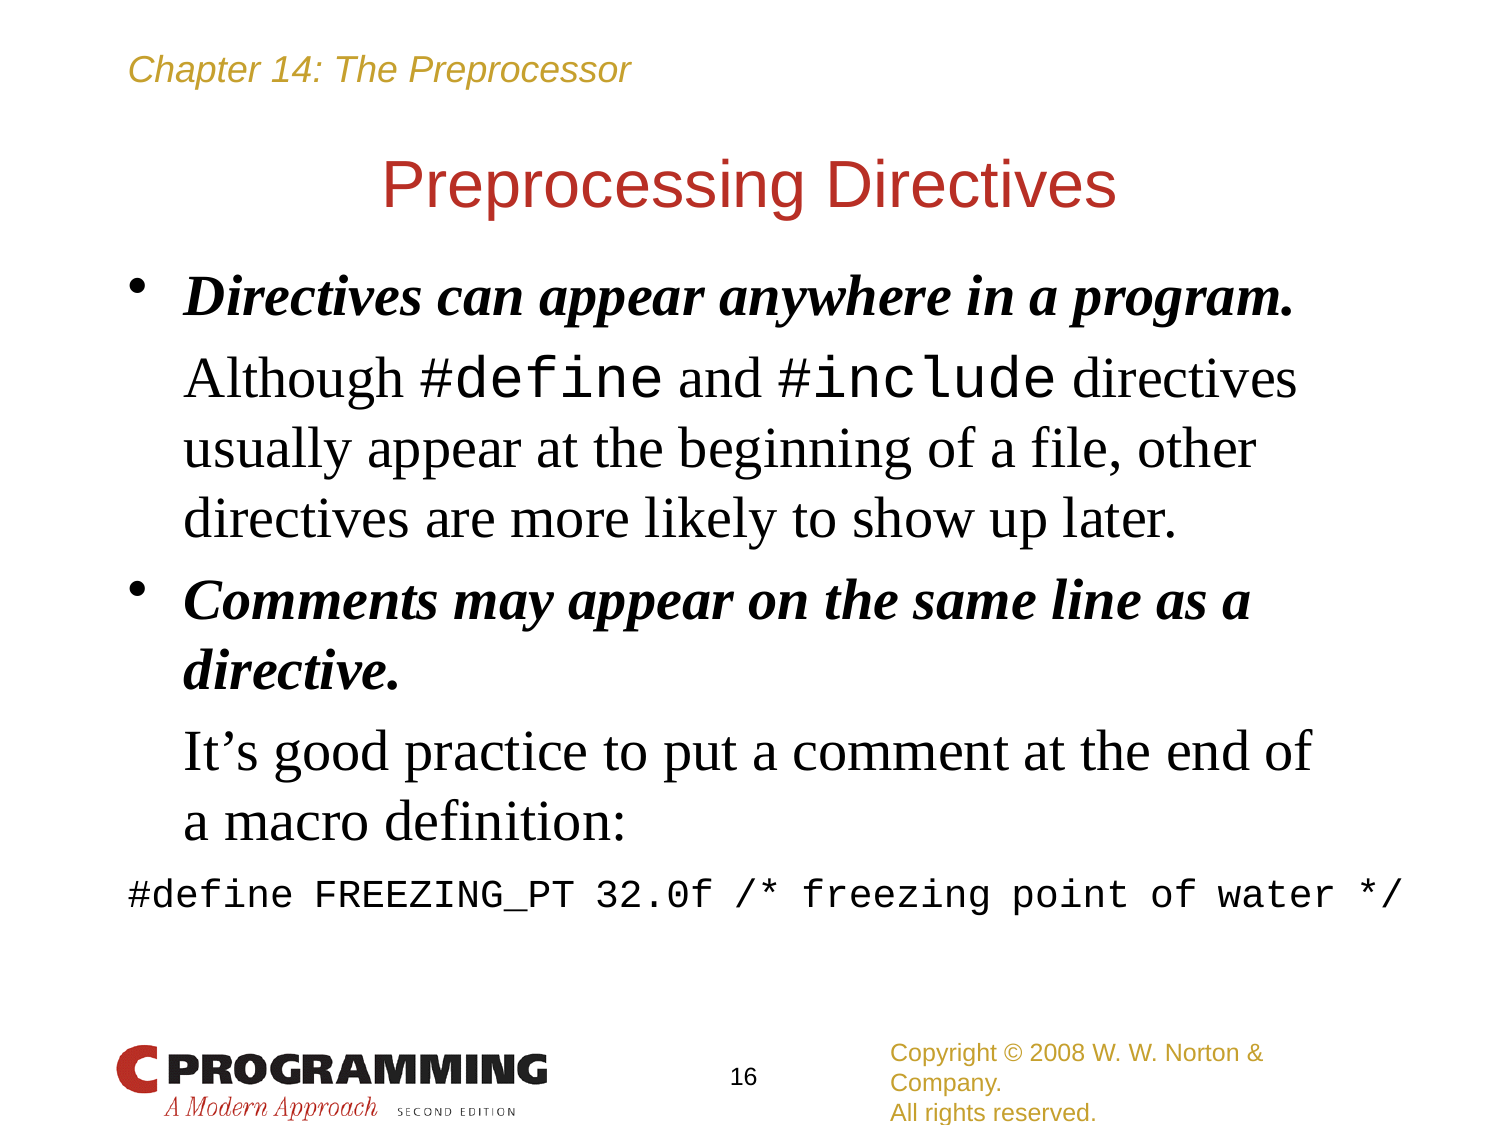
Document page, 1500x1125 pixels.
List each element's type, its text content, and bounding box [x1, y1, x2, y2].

title Preprocessing Directives [112, 125, 1388, 238]
picture [112, 1041, 550, 1123]
slide_number 16 [687, 1049, 801, 1101]
list Directives can appear anywhere in a program. Although #define and #include directives usually appear at the beginning of a file, other directives are more likely to show up later. Comments may appear on the same line as a directive. It’s good practice to put a comment at the end of a macro definition: #define FREEZING_PT 32.0f /* freezing point of water */ [112, 249, 1425, 1038]
footer Copyright © 2008 W. W. Norton & Company. All rights reserved. [874, 1043, 1388, 1119]
